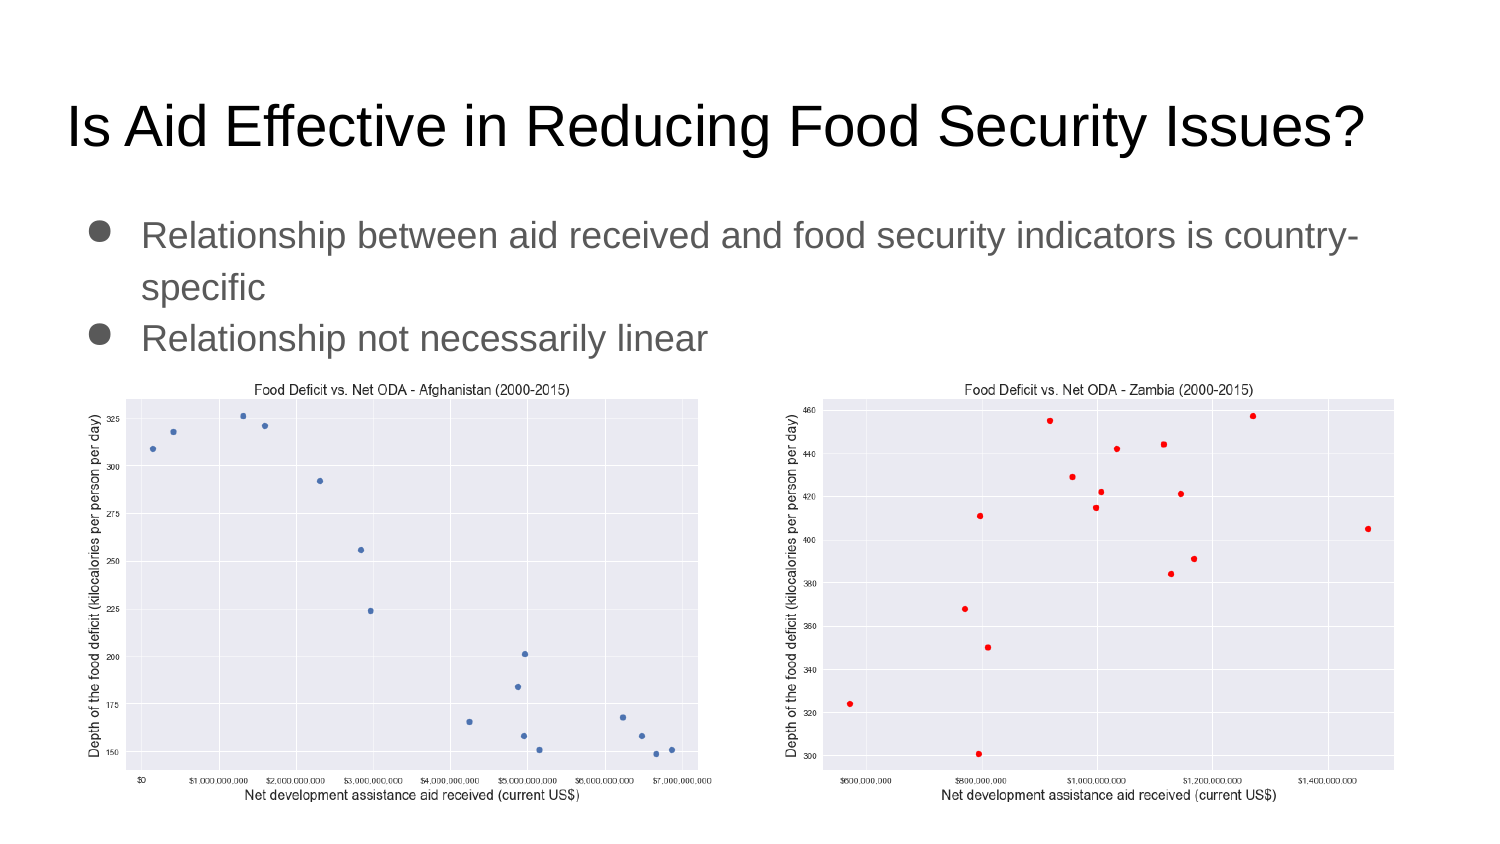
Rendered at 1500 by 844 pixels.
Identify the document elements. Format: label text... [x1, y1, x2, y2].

picture [779, 378, 1399, 808]
title Is Aid Effective in Reducing Food Security Issues? [51, 72, 1449, 167]
picture [83, 378, 717, 808]
list Relationship between aid received and food security indicators is country-specific Relationship not necessarily linear [51, 189, 1449, 750]
